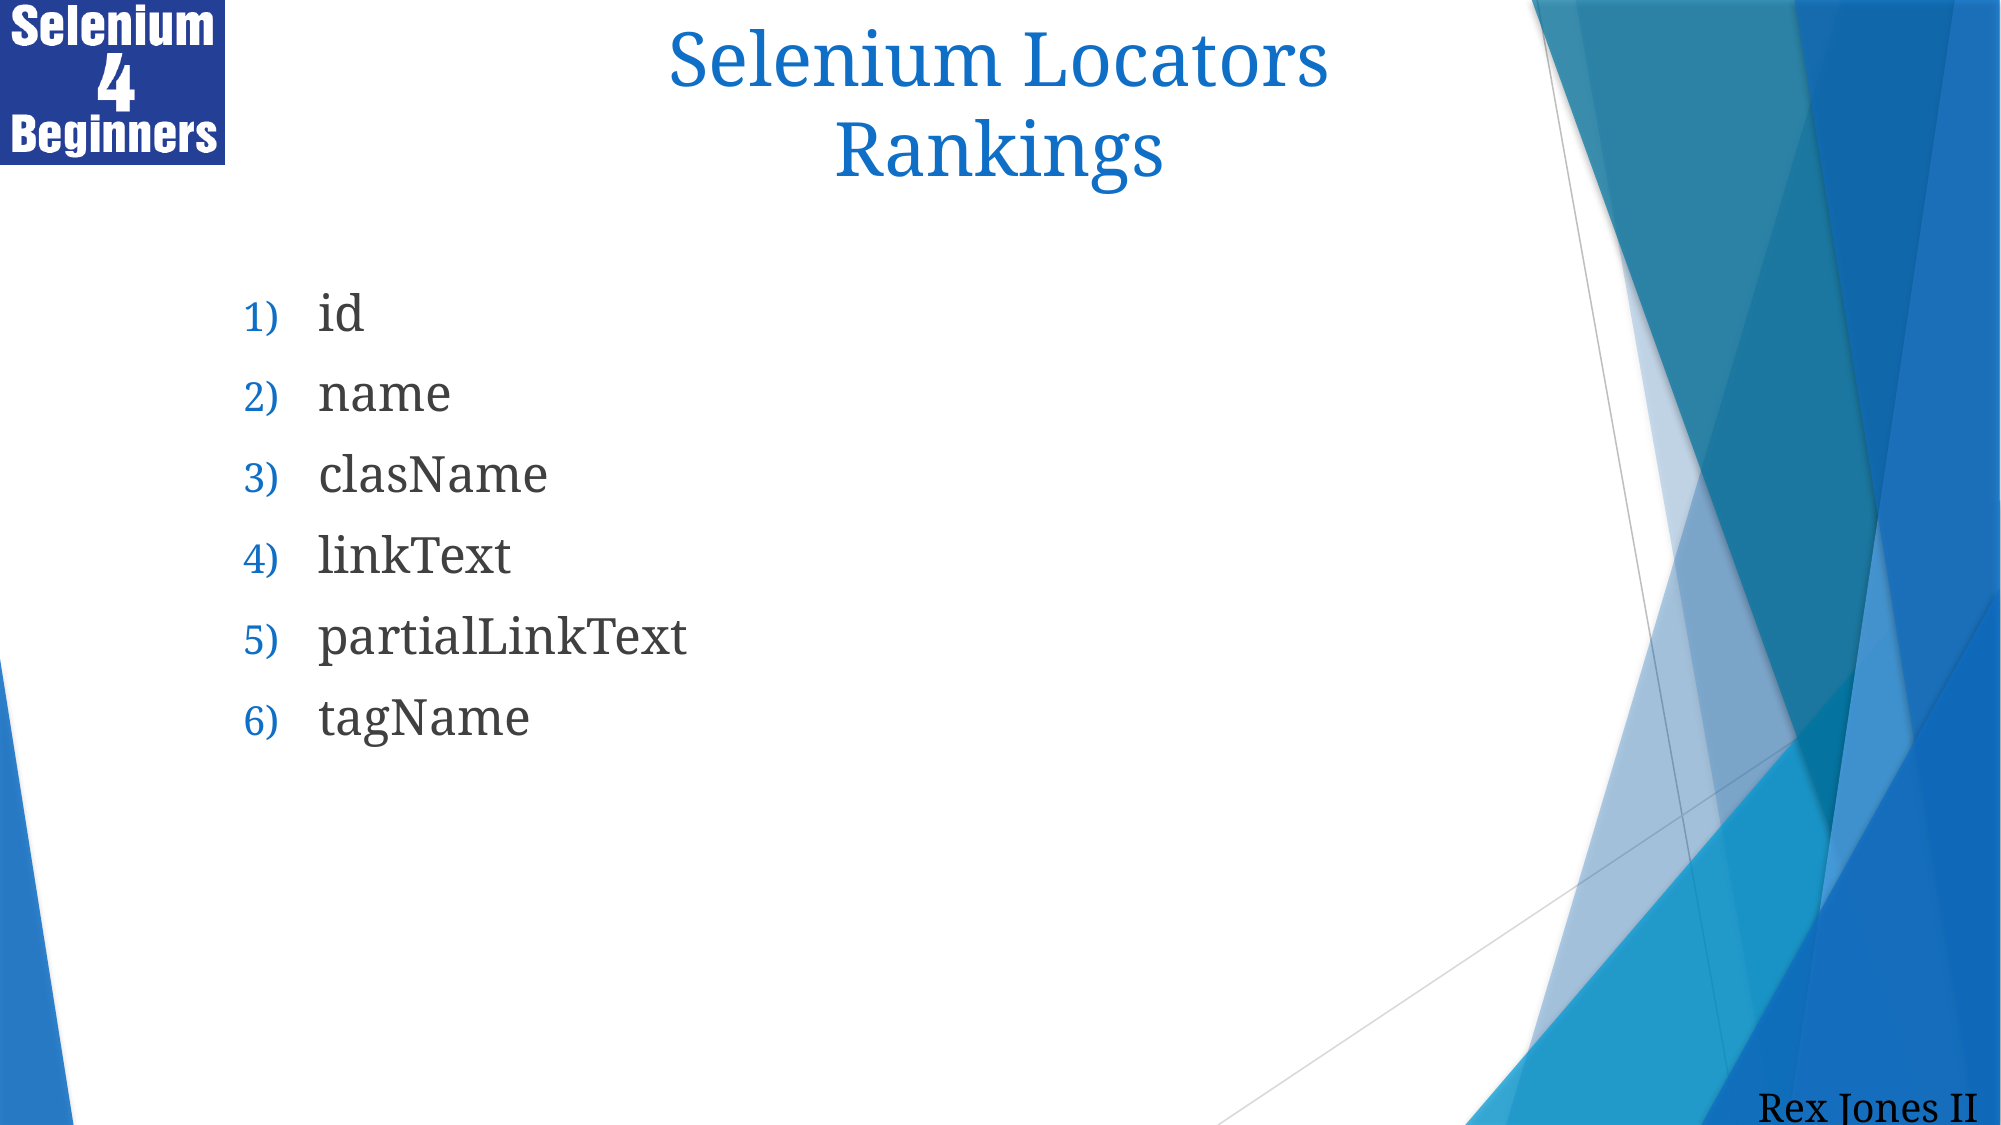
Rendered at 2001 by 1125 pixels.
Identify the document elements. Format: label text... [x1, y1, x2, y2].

list id name clasName linkText partialLinkText tagName [228, 273, 1639, 1125]
picture [0, 0, 225, 4]
title Selenium Locators Rankings [0, 4, 2000, 221]
